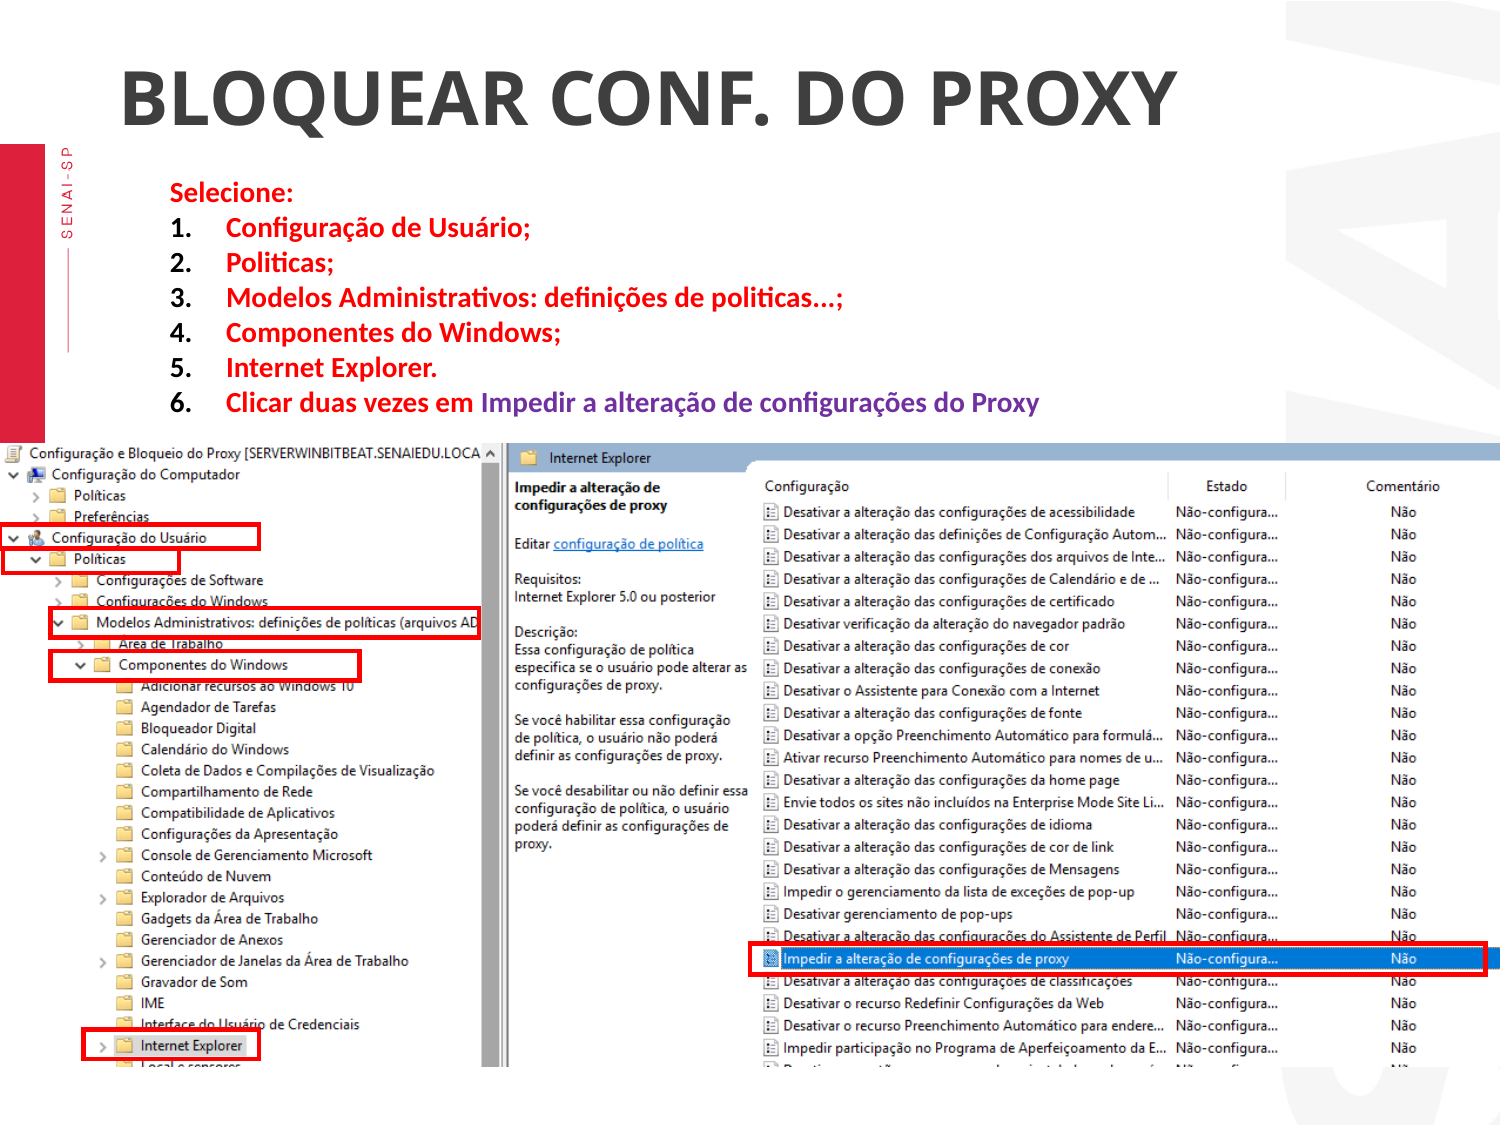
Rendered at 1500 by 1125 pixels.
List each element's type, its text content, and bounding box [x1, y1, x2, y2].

text_box Selecione: Configuração de Usuário; Politicas; Modelos Administrativos: definições de politicas...; Componentes do Windows; Internet Explorer. Clicar duas vezes em Impedir a alteração de configurações do Proxy [154, 166, 1055, 441]
list BLOQUEAR CONF. DO PROXY [103, 59, 1288, 153]
picture [0, 0, 1500, 1125]
